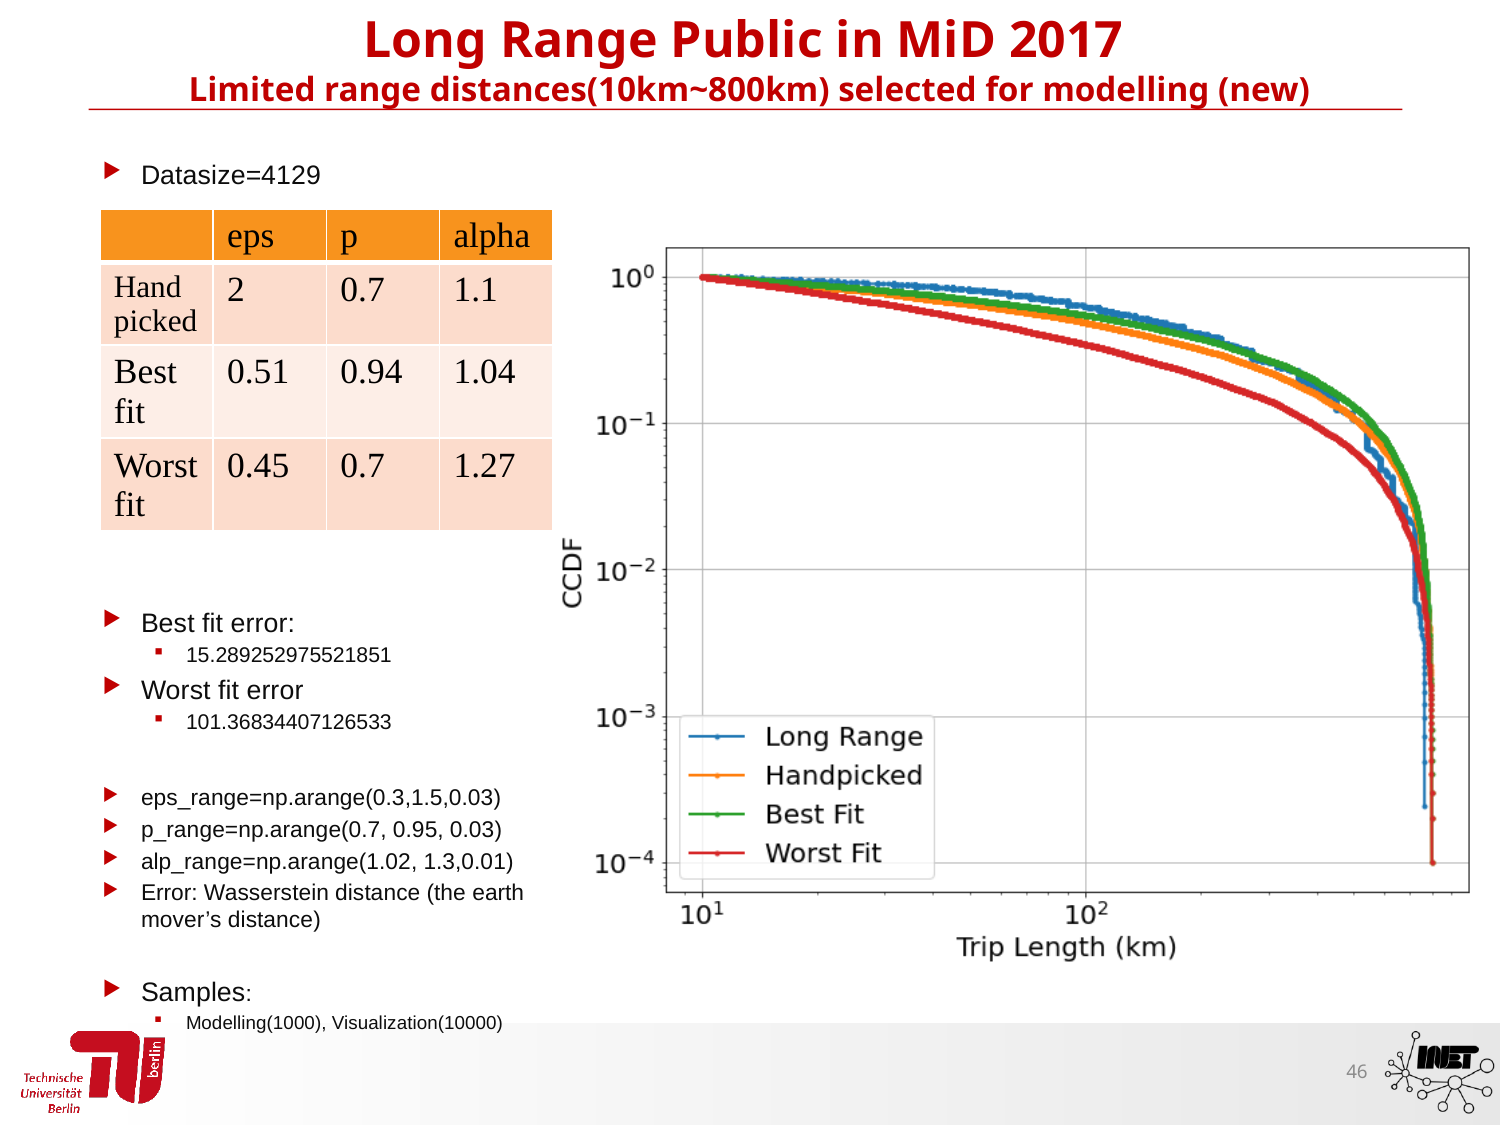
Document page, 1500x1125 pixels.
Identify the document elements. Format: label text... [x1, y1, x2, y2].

table_cell 1.04 [440, 346, 547, 437]
table_cell 0.51 [214, 346, 326, 437]
table_header alpha [440, 210, 552, 260]
list Datasize=4129 Best fit error: 15.289252975521851 Worst fit error 101.36834407126533 eps_range=np.arange(0.3,1.5,0.03) p_range=np.arange(0.7, 0.95, 0.03) alp_range=np.arange(1.02, 1.3,0.01) Error: Wasserstein distance (the earth mover’s distance) Samples: Modelling(1000), Visualization(10000) [87, 149, 615, 1043]
slide_number 46 [1045, 1042, 1383, 1103]
table_cell Hand picked [101, 265, 212, 344]
table_header [101, 210, 212, 260]
table_header p [327, 210, 439, 260]
table_cell 2 [214, 265, 326, 344]
table_header eps [214, 210, 326, 260]
table_cell 1.1 [440, 265, 547, 344]
table_cell Worst fit [101, 439, 212, 530]
table_cell Best fit [101, 346, 212, 437]
picture [21, 1031, 165, 1113]
table_cell 1.27 [440, 439, 547, 530]
table_cell 0.7 [327, 439, 439, 530]
title Long Range Public in MiD 2017 Limited range distances(10km~800km) selected for modelling (new) [94, 4, 1406, 112]
table_cell 0.7 [327, 265, 439, 344]
picture [1384, 1017, 1495, 1125]
picture [552, 238, 1478, 971]
table_cell 0.45 [214, 439, 326, 530]
table_cell 0.94 [327, 346, 439, 437]
